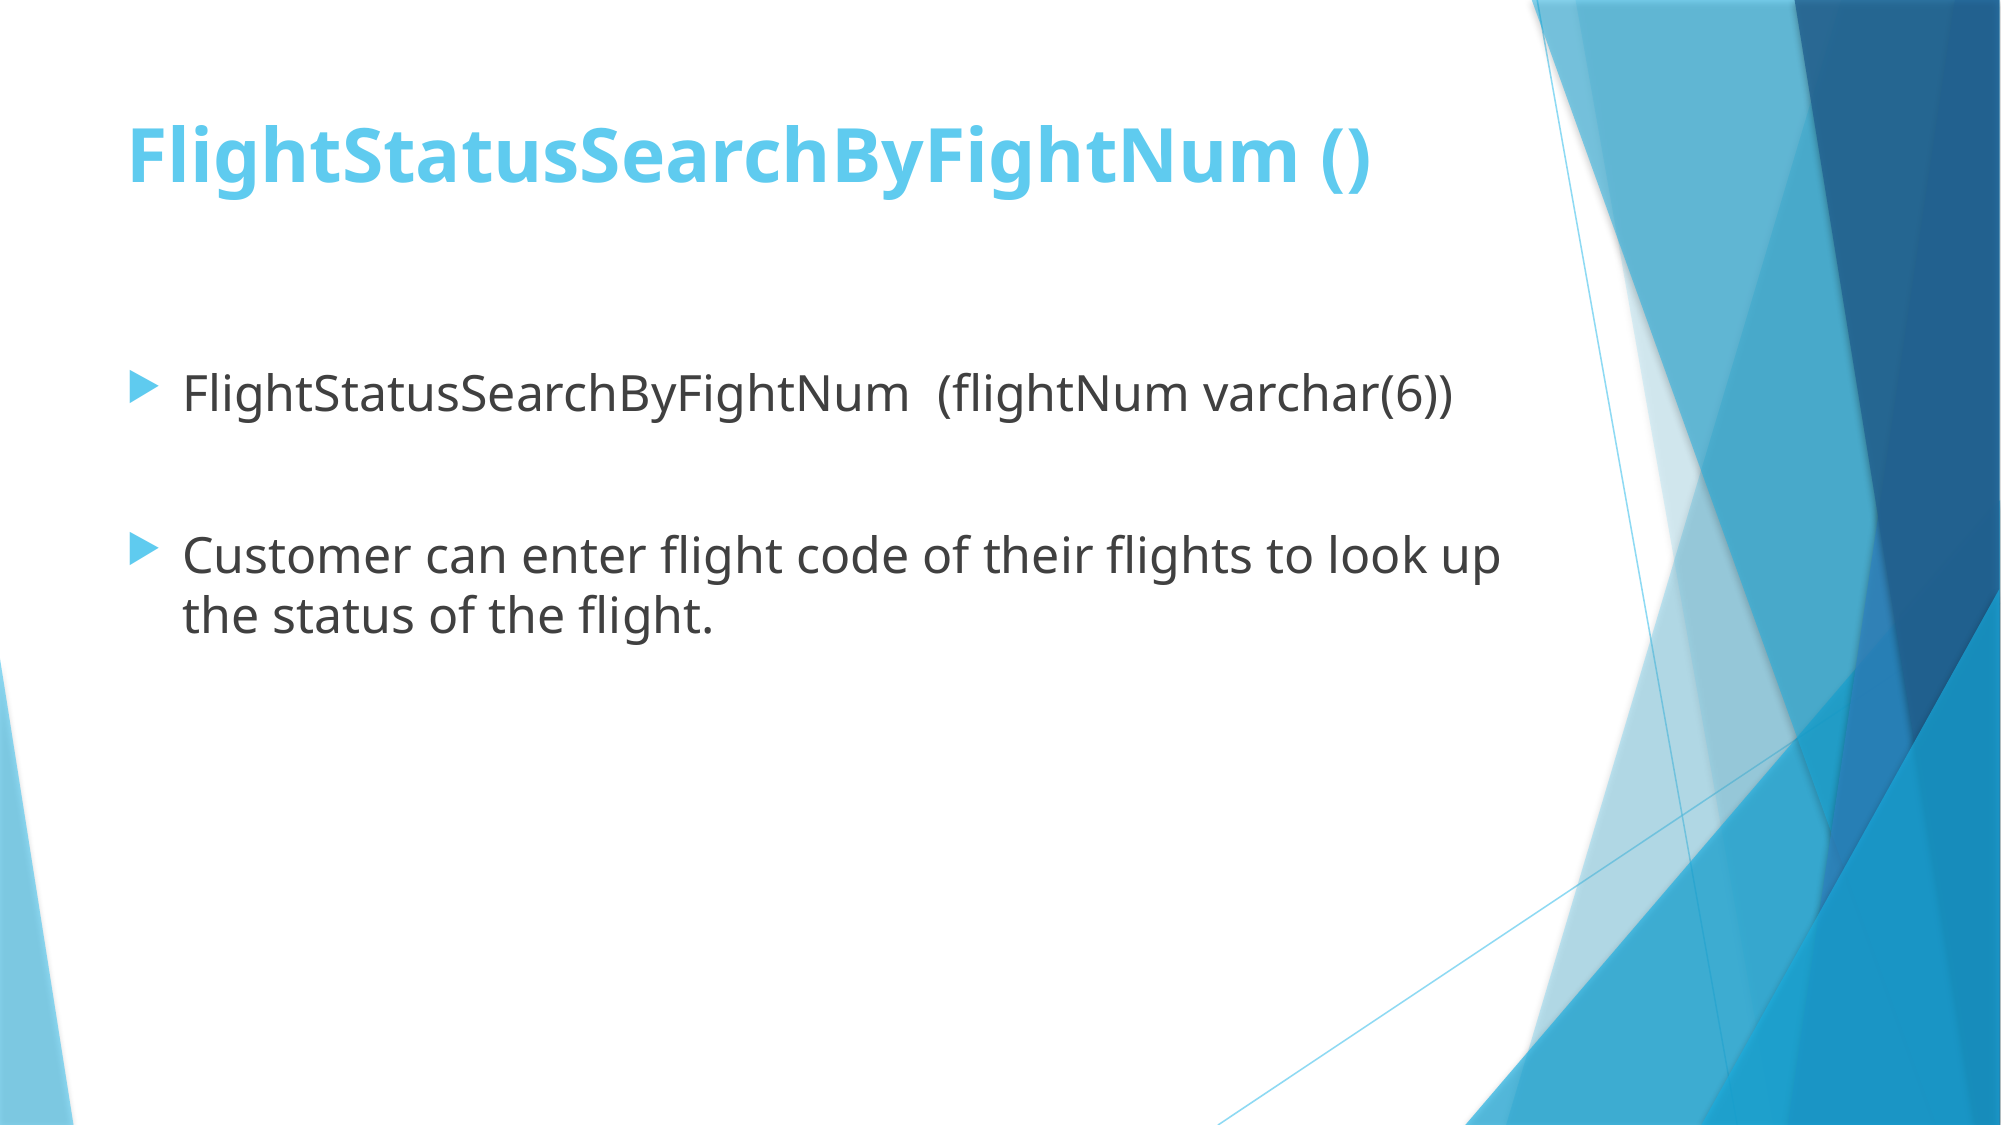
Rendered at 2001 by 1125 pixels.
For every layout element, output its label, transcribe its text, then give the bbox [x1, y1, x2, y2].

title FlightStatusSearchByFightNum () [111, 99, 1522, 317]
list FlightStatusSearchByFightNum (flightNum varchar(6)) Customer can enter flight code of their flights to look up the status of the flight. [111, 354, 1522, 992]
